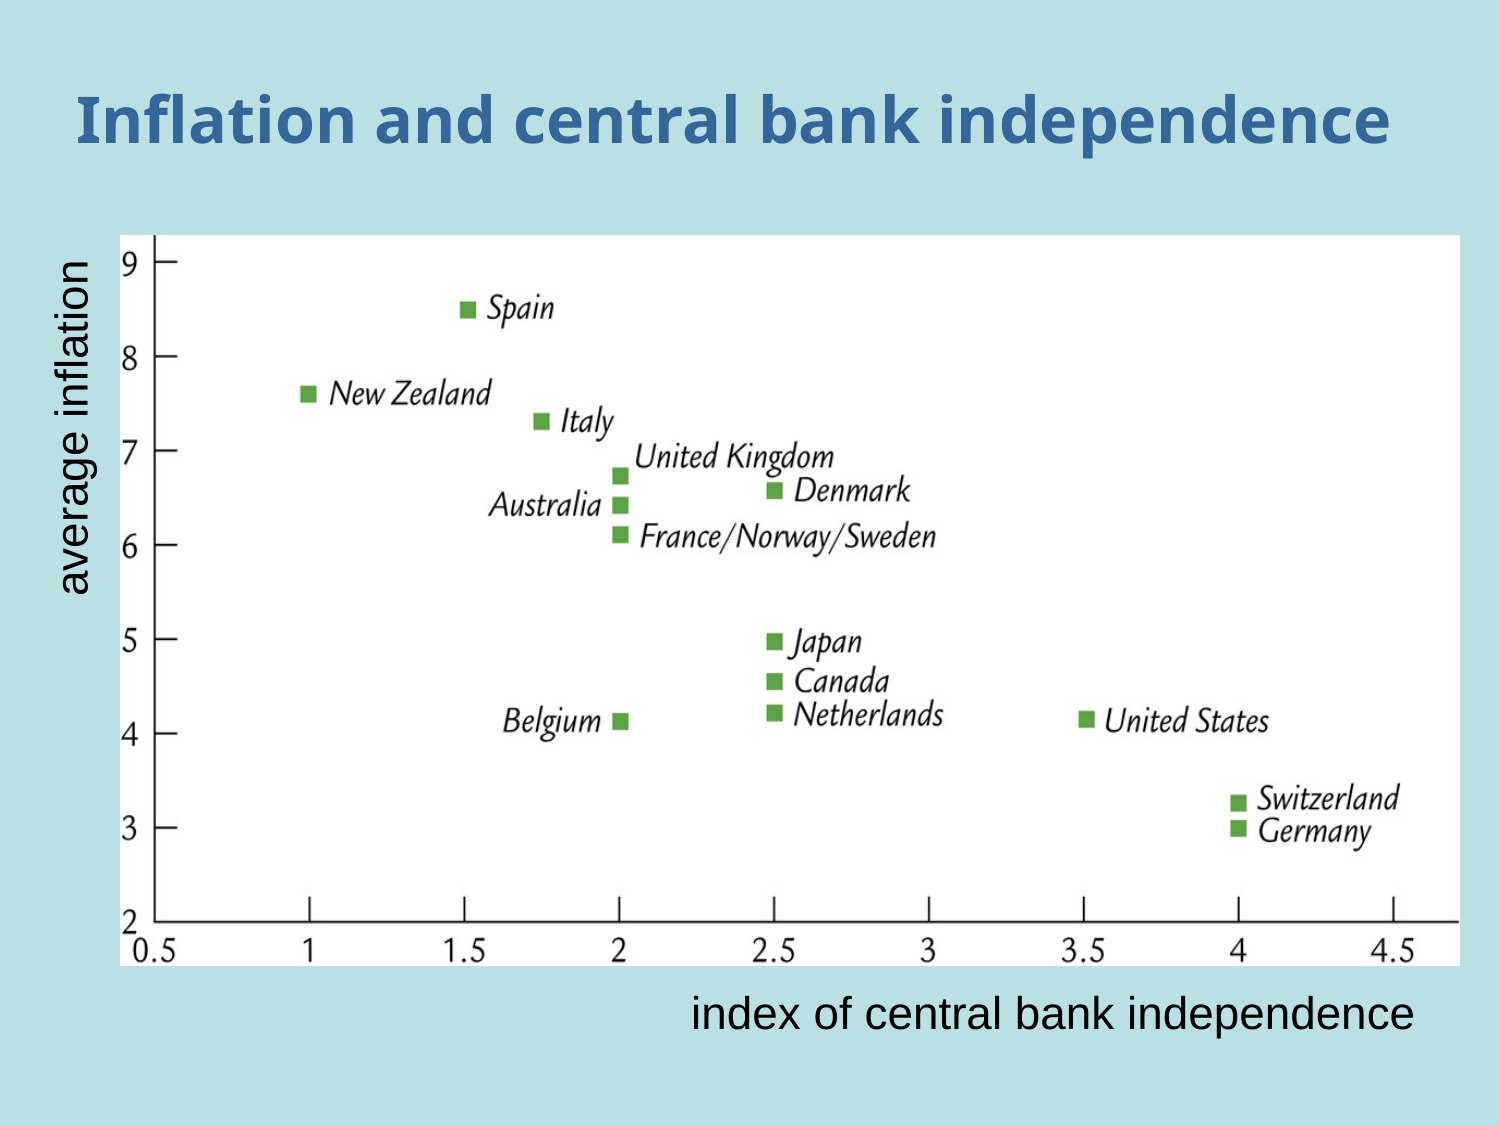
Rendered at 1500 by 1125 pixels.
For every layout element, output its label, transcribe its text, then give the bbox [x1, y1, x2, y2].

title Inflation and central bank independence [76, 38, 1430, 193]
picture [119, 235, 1461, 967]
text_box index of central bank independence [618, 976, 1489, 1046]
text_box average inflation [34, 218, 105, 639]
